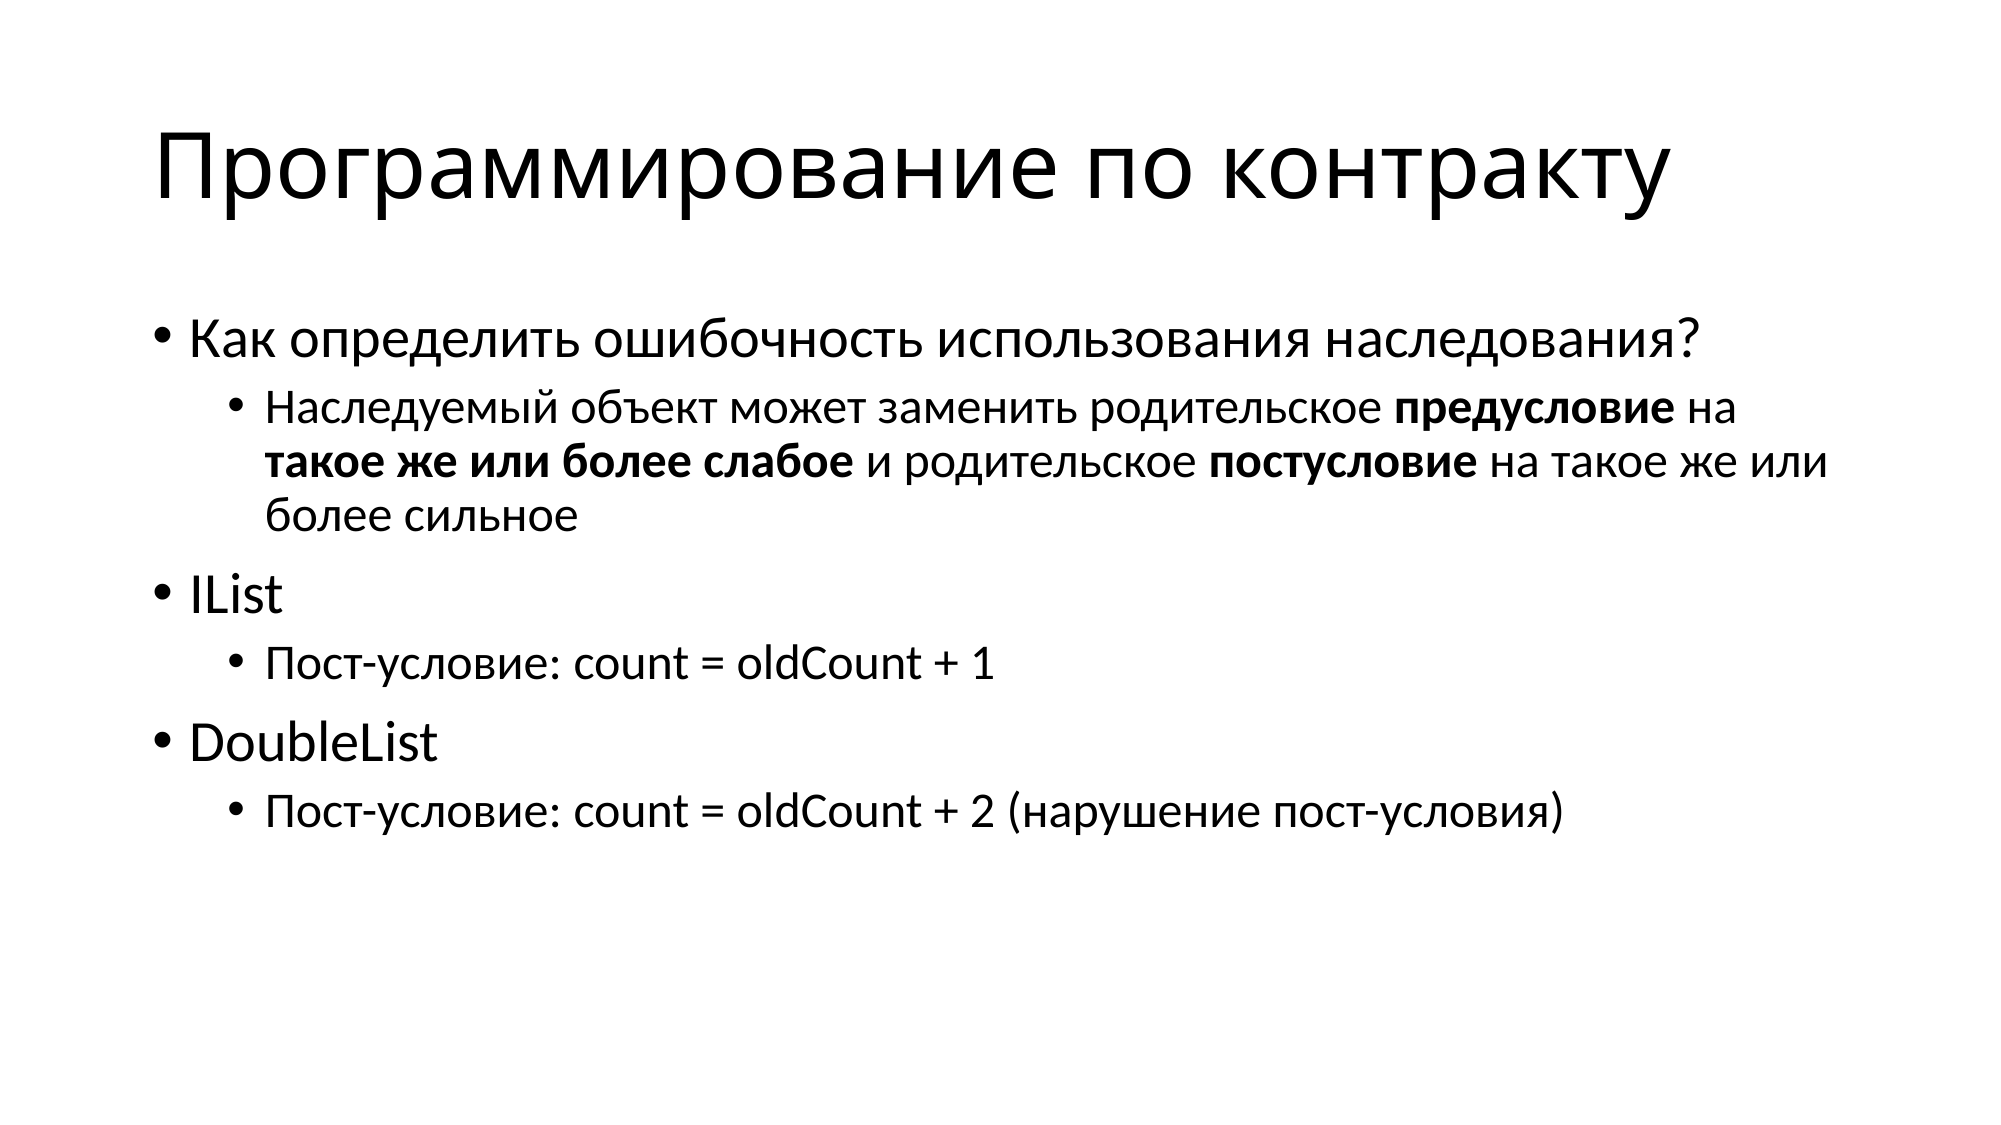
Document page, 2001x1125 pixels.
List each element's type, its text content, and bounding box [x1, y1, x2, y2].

title Программирование по контракту [137, 59, 1863, 278]
list Как определить ошибочность использования наследования? Наследуемый объект может заменить родительское предусловие на такое же или более слабое и родительское постусловие на такое же или более сильное IList Пост-условие: count = oldCount + 1 DoubleList Пост-условие: count = oldCount + 2 (нарушение пост-условия) [137, 299, 1863, 1014]
